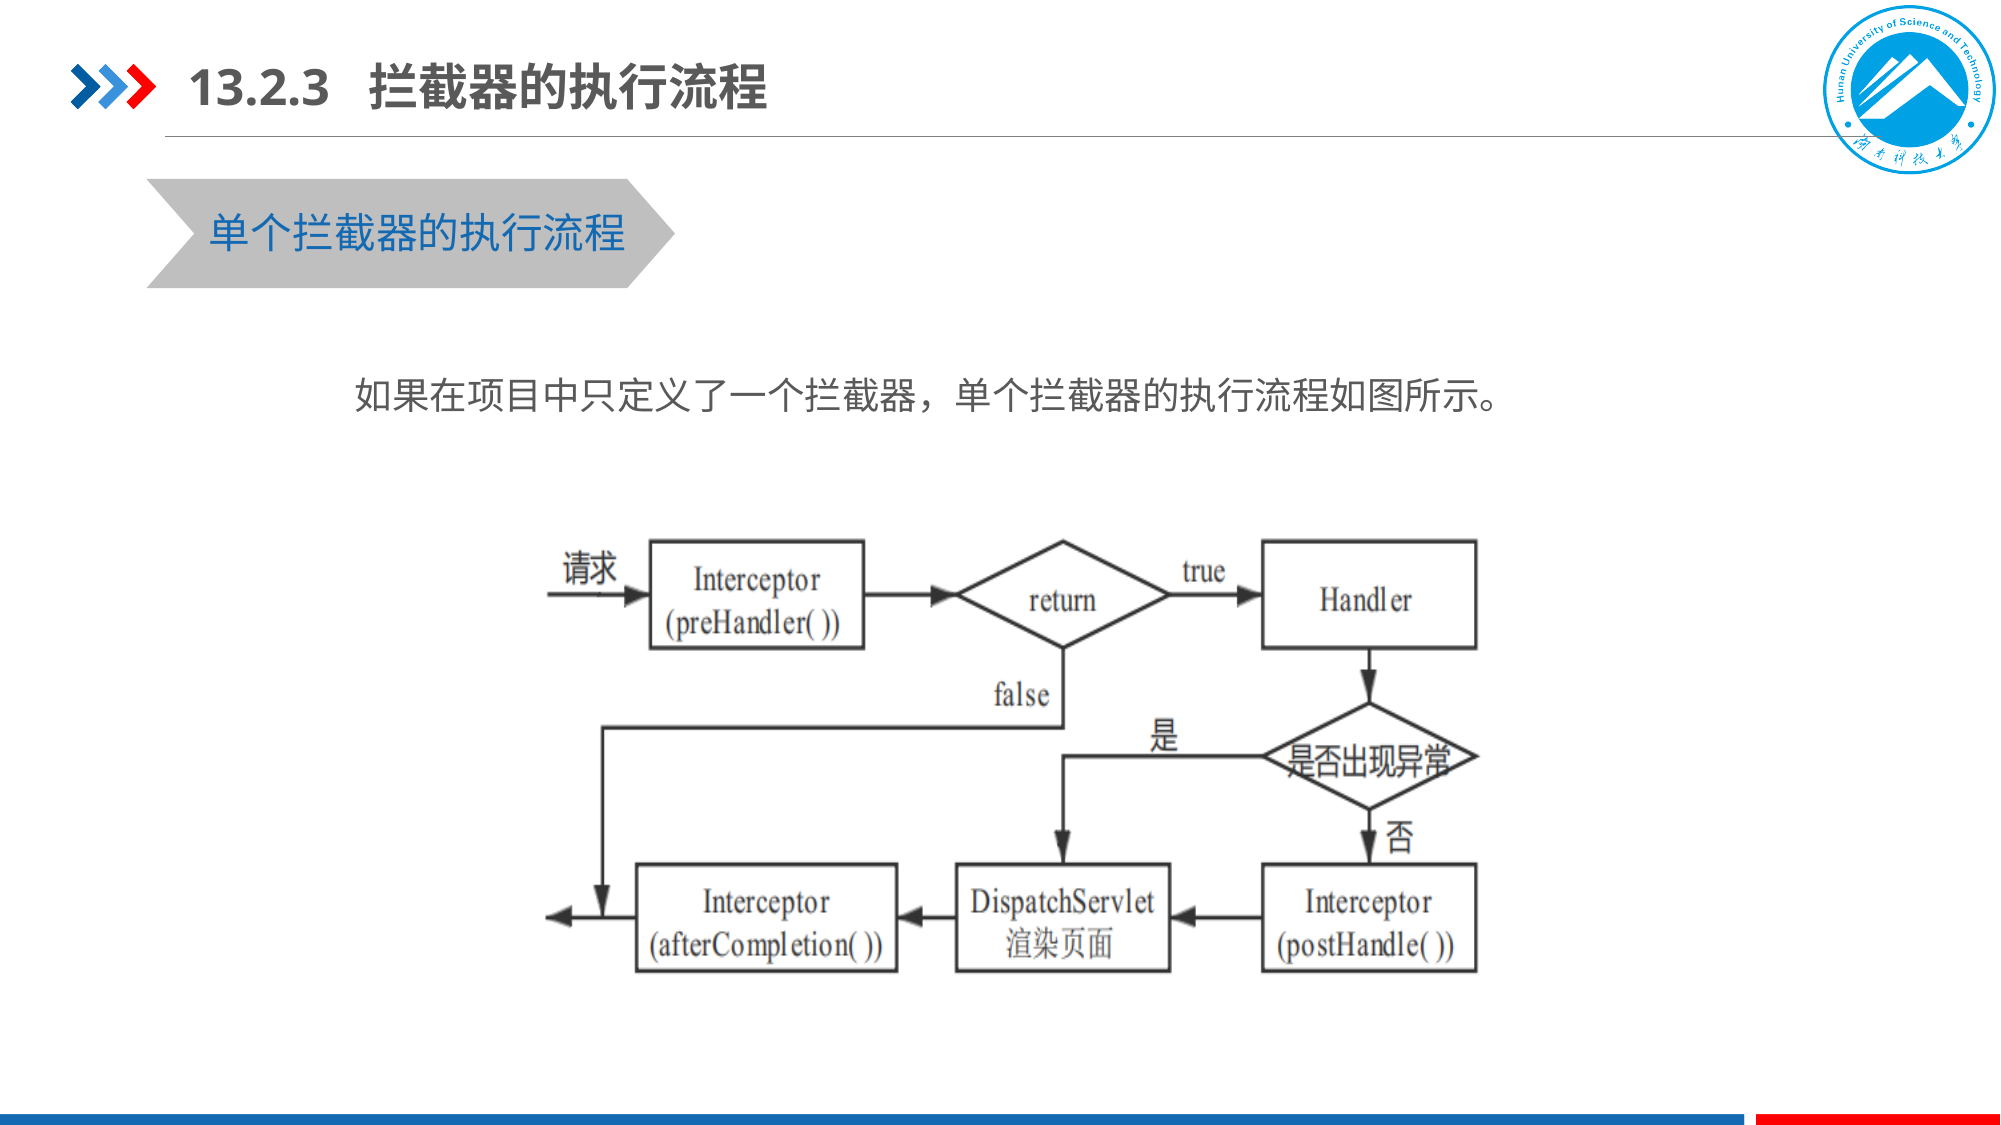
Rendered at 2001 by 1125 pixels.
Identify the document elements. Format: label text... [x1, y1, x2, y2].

picture [531, 513, 1505, 987]
text_box 单个拦截器的执行流程 [194, 199, 642, 265]
text_box 13.2.3 拦截器的执行流程 [187, 43, 857, 127]
text_box 如果在项目中只定义了一个拦截器，单个拦截器的执行流程如图所示。 [263, 341, 1804, 474]
picture [1823, 137, 1898, 175]
picture [1823, 5, 1895, 76]
picture [1921, 105, 1996, 175]
picture [1827, 9, 1992, 170]
picture [1867, 59, 1897, 87]
picture [1924, 5, 1996, 75]
text_box [146, 178, 676, 289]
picture [1870, 56, 1917, 97]
picture [1823, 104, 1836, 136]
picture [1861, 60, 1963, 118]
